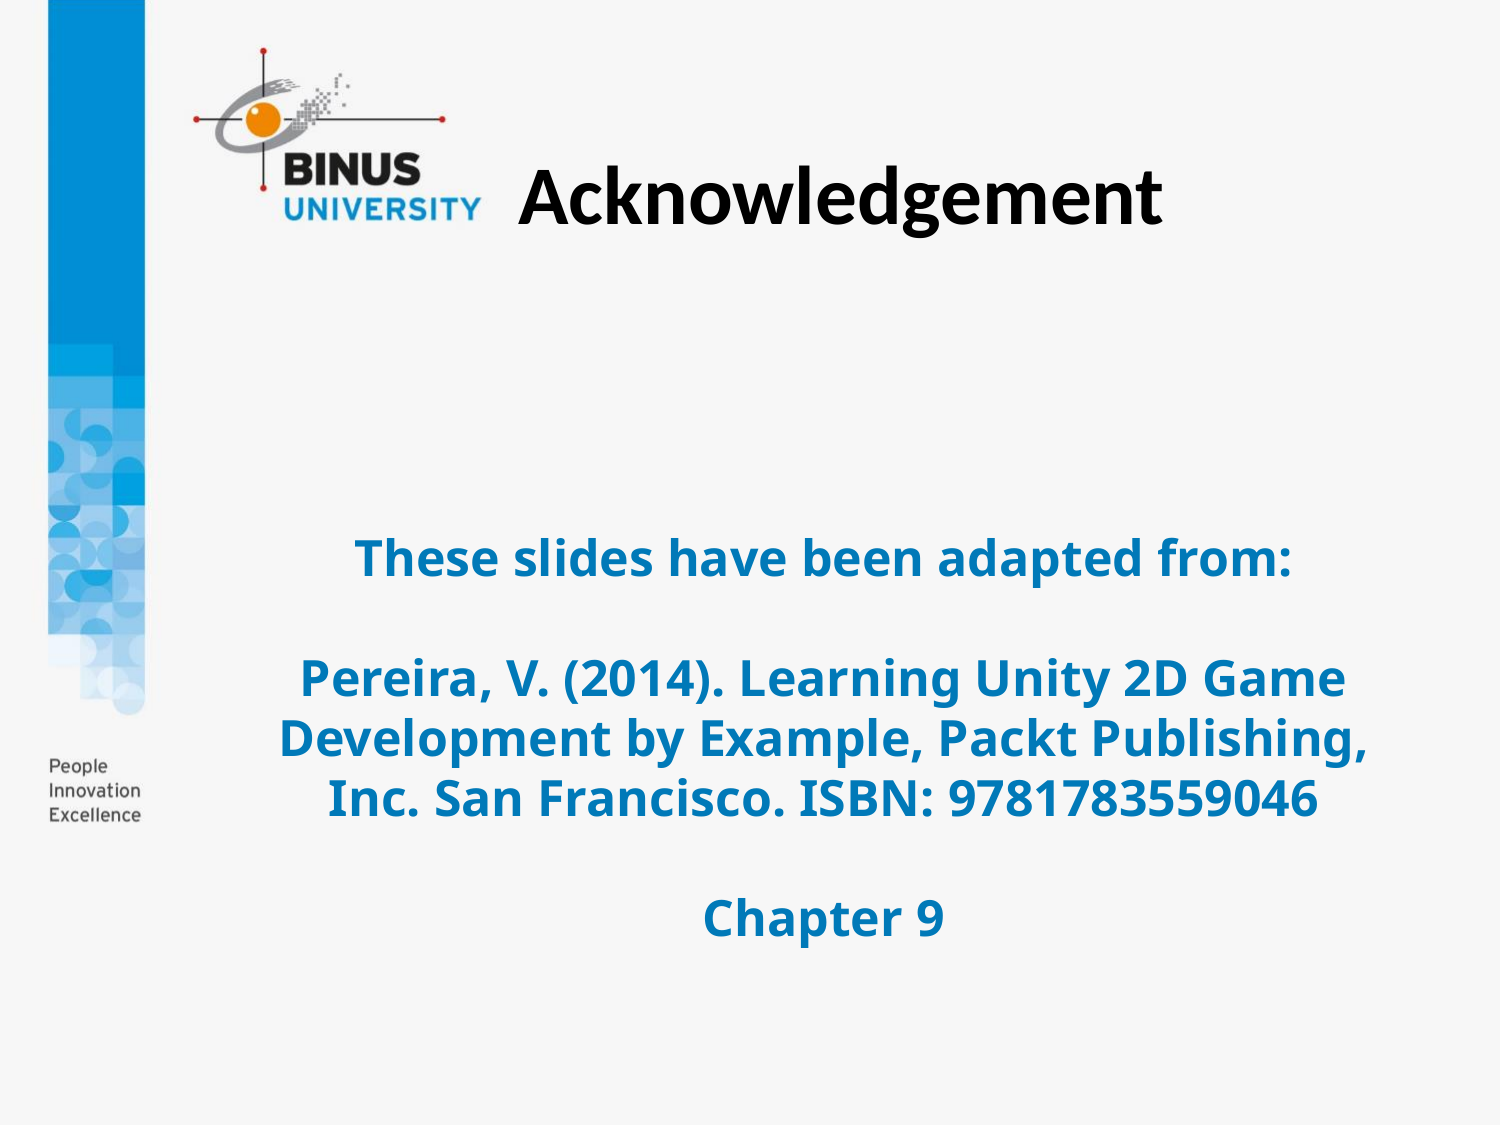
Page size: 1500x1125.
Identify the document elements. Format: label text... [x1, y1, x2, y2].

title These slides have been adapted from: Pereira, V. (2014). Learning Unity 2D Game Development by Example, Packt Publishing, Inc. San Francisco. ISBN: 9781783559046 Chapter 9 [212, 338, 1436, 1075]
picture [0, 0, 1500, 845]
text_box Acknowledgement [503, 133, 1181, 249]
